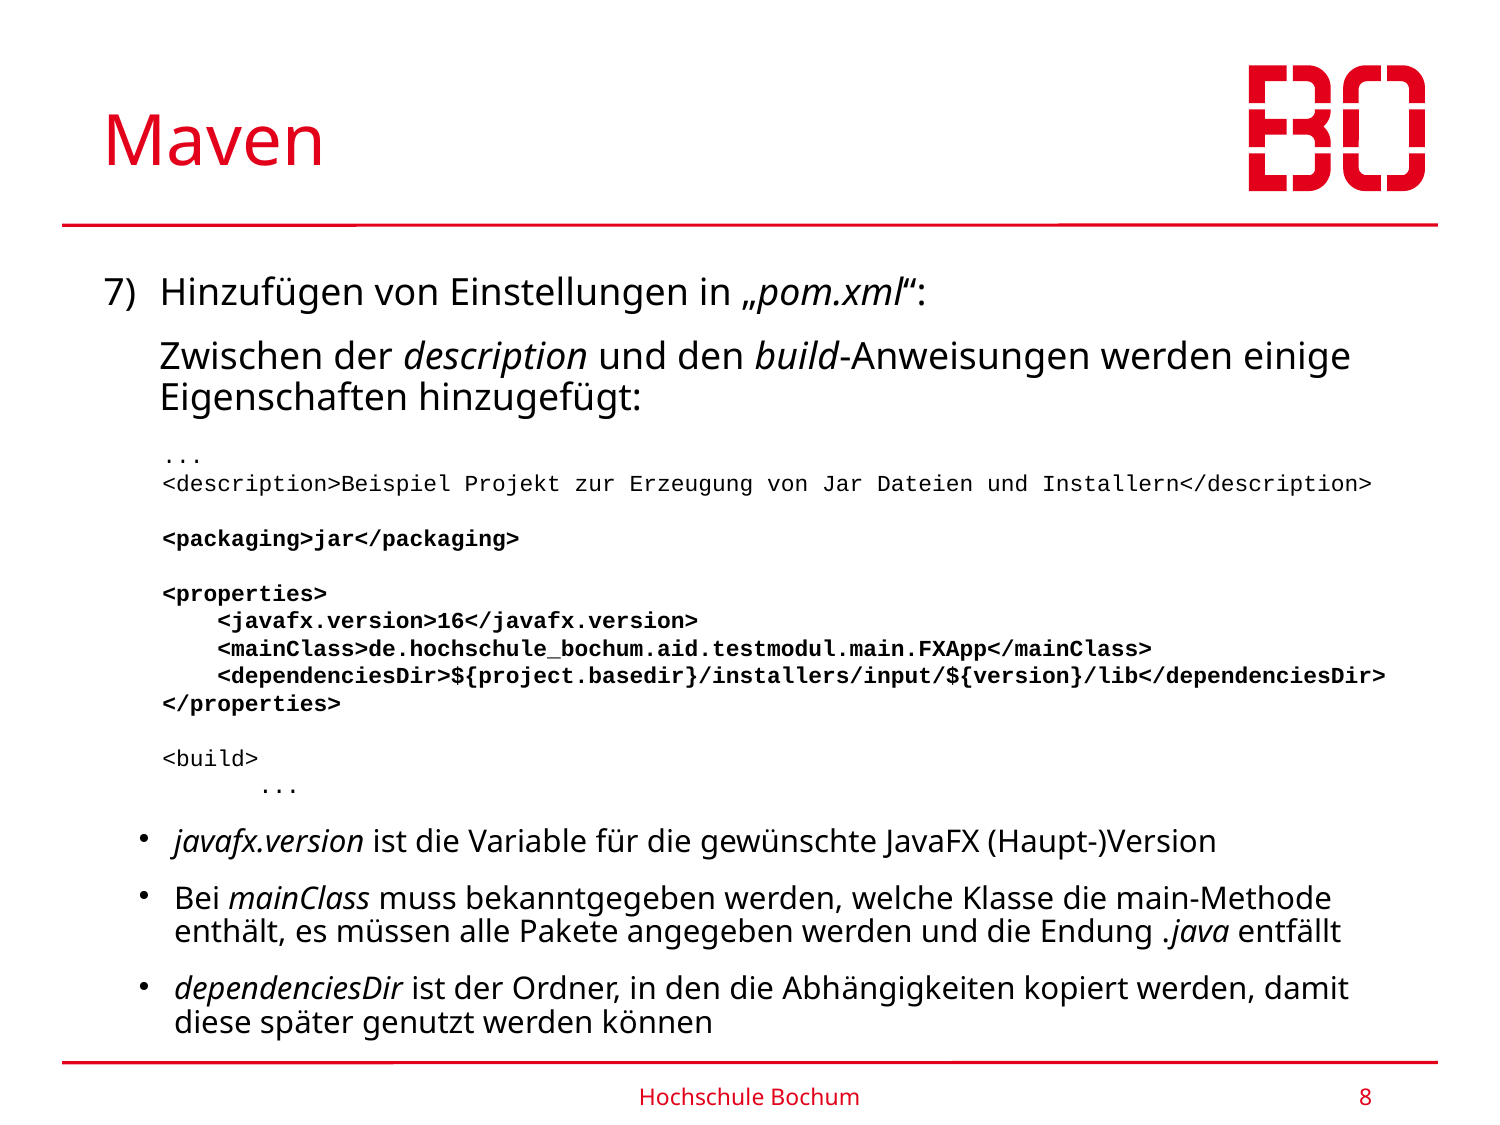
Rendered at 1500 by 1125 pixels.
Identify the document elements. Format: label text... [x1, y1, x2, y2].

title Maven [87, 62, 1175, 213]
footer Hochschule Bochum [512, 1074, 988, 1125]
text_box ... <description>Beispiel Projekt zur Erzeugung von Jar Dateien und Installern</description> <packaging>jar</packaging> <properties> <javafx.version>16</javafx.version> <mainClass>de.hochschule_bochum.aid.testmodul.main.FXApp</mainClass> <dependenciesDir>${project.basedir}/installers/input/${version}/lib</dependenciesDir> </properties> <build> ... [147, 433, 1430, 856]
text_box Hinzufügen von Einstellungen in „pom.xml“: Zwischen der description und den build-Anweisungen werden einige Eigenschaften hinzugefügt: javafx.version ist die Variable für die gewünschte JavaFX (Haupt-)Version Bei mainClass muss bekanntgegeben werden, welche Klasse die main-Methode enthält, es müssen alle Pakete angegeben werden und die Endung .java entfällt dependenciesDir ist der Ordner, in den die Abhängigkeiten kopiert werden, damit diese später genutzt werden können [88, 265, 1371, 850]
slide_number 8 [1074, 1074, 1388, 1125]
